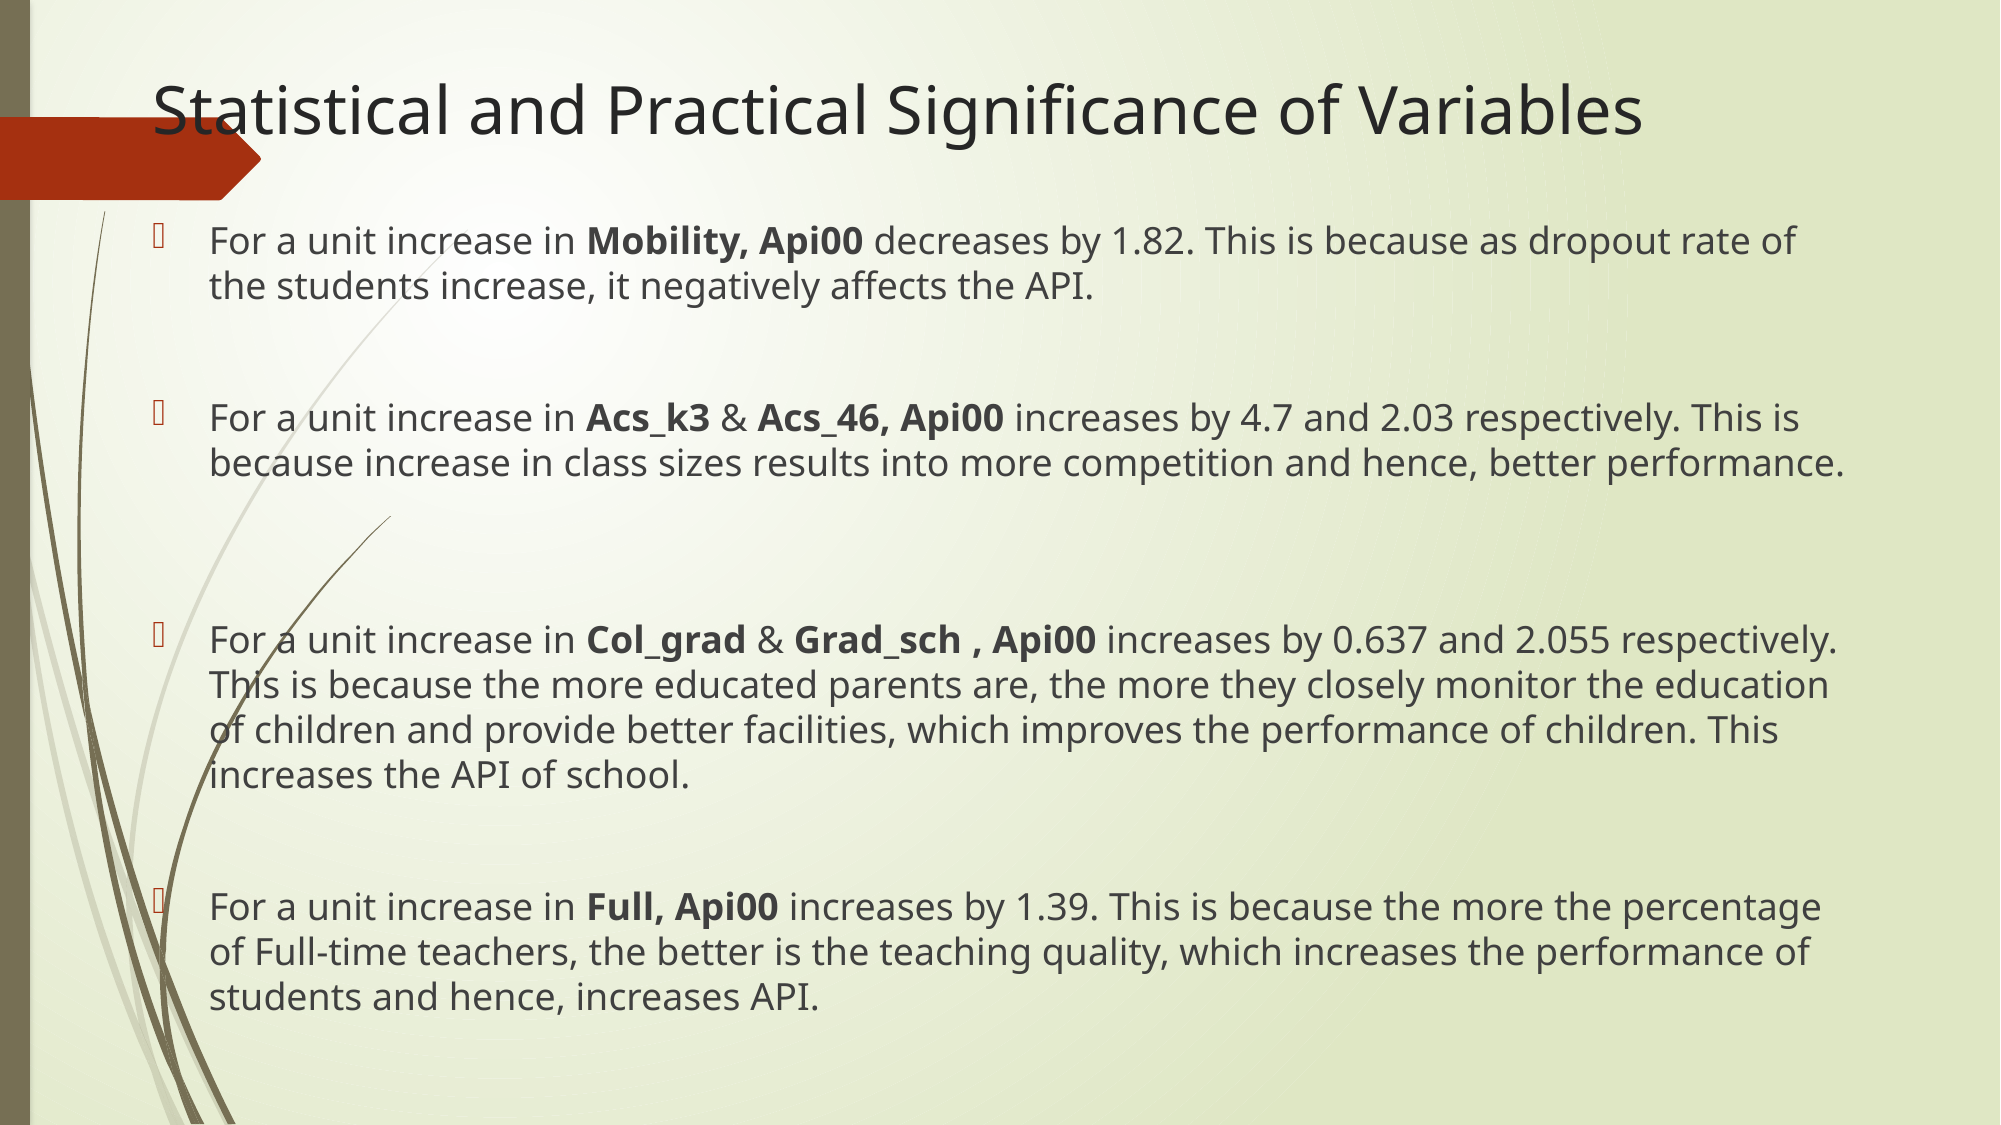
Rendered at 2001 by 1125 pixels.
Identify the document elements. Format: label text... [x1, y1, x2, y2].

list For a unit increase in Mobility, Api00 decreases by 1.82. This is because as dropout rate of the students increase, it negatively affects the API. For a unit increase in Acs_k3 & Acs_46, Api00 increases by 4.7 and 2.03 respectively. This is because increase in class sizes results into more competition and hence, better performance. For a unit increase in Col_grad & Grad_sch , Api00 increases by 0.637 and 2.055 respectively. This is because the more educated parents are, the more they closely monitor the education of children and provide better facilities, which improves the performance of children. This increases the API of school. For a unit increase in Full, Api00 increases by 1.39. This is because the more the percentage of Full-time teachers, the better is the teaching quality, which increases the performance of students and hence, increases API. [137, 210, 1863, 1014]
title Statistical and Practical Significance of Variables [137, 59, 1863, 171]
